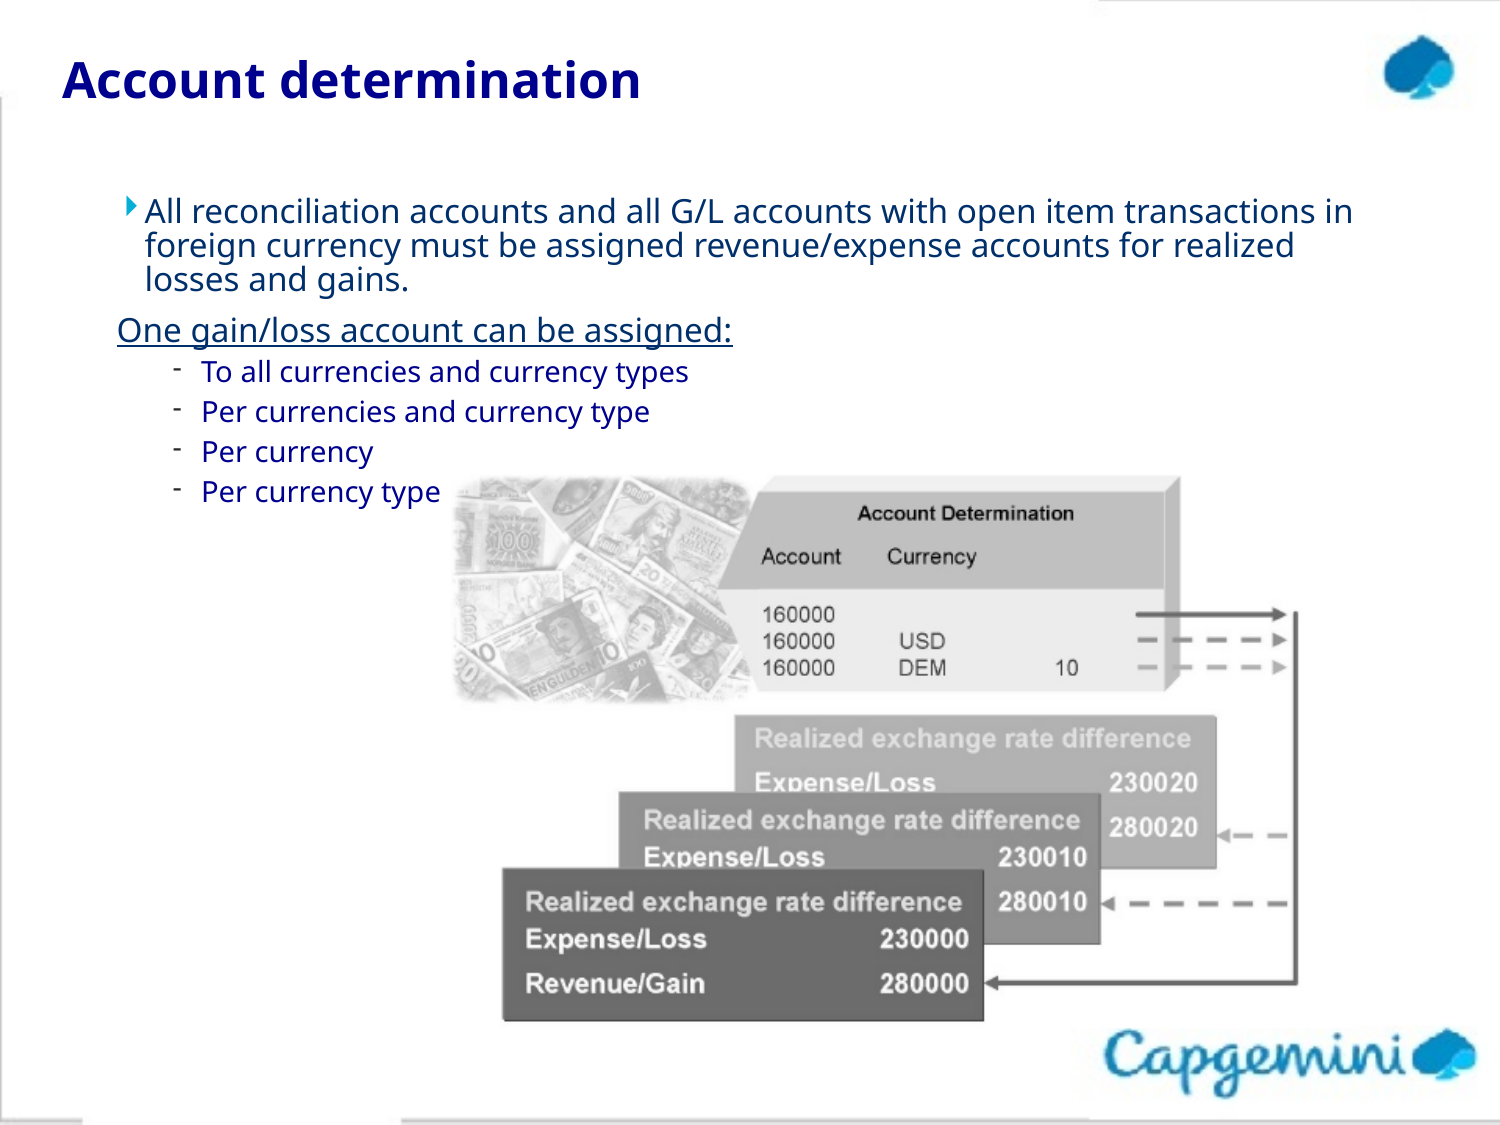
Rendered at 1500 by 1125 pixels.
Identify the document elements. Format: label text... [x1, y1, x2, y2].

title Account determination [32, 36, 1407, 127]
list All reconciliation accounts and all G/L accounts with open item transactions in foreign currency must be assigned revenue/expense accounts for realized losses and gains. One gain/loss account can be assigned: To all currencies and currency types Per currencies and currency type Per currency Per currency type [101, 188, 1413, 988]
picture [0, 0, 1500, 1125]
